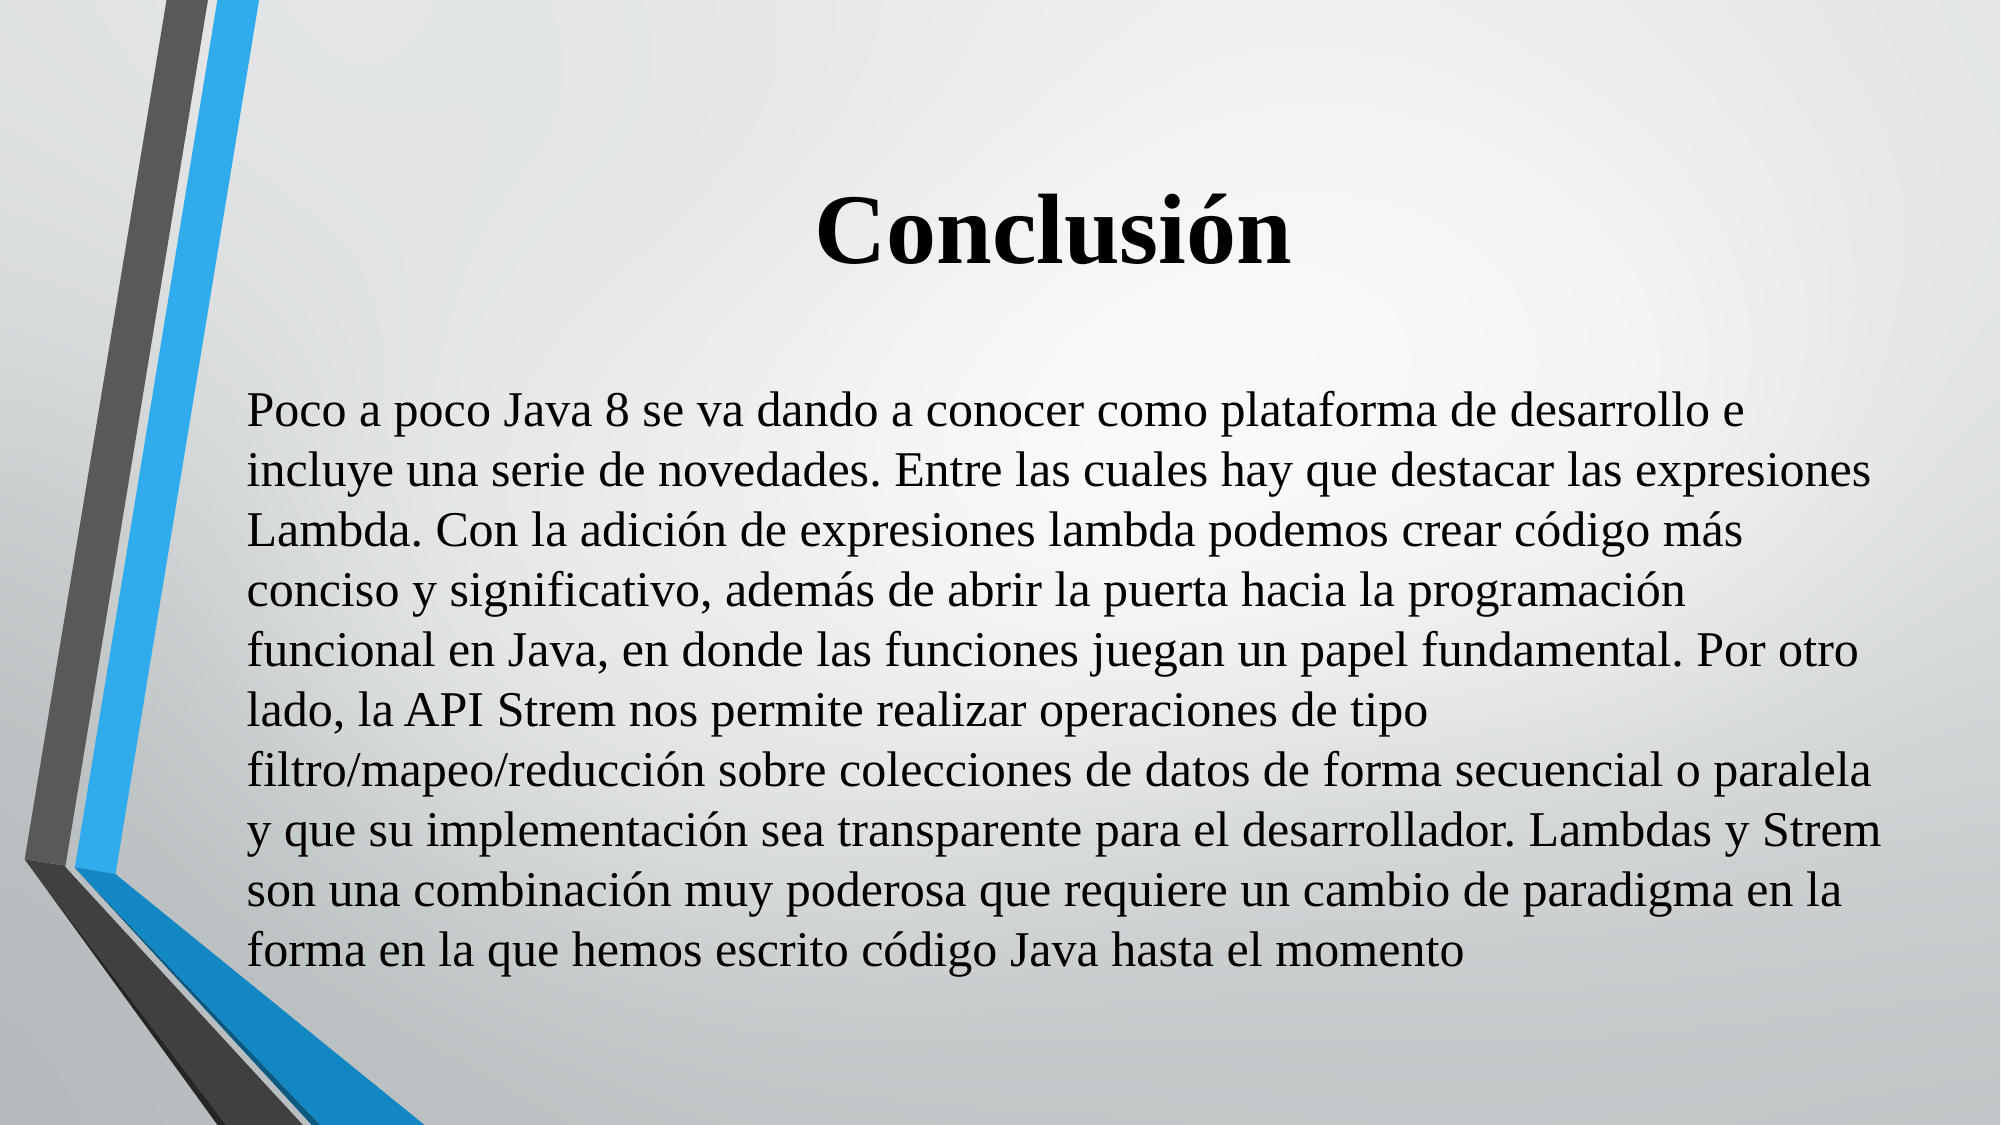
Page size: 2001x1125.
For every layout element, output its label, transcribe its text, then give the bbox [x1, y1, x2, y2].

title Conclusión [231, 80, 1876, 368]
list Poco a poco Java 8 se va dando a conocer como plataforma de desarrollo e incluye una serie de novedades. Entre las cuales hay que destacar las expresiones Lambda. Con la adición de expresiones lambda podemos crear código más conciso y significativo, además de abrir la puerta hacia la programación funcional en Java, en donde las funciones juegan un papel fundamental. Por otro lado, la API Strem nos permite realizar operaciones de tipo filtro/mapeo/reducción sobre colecciones de datos de forma secuencial o paralela y que su implementación sea transparente para el desarrollador. Lambdas y Strem son una combinación muy poderosa que requiere un cambio de paradigma en la forma en la que hemos escrito código Java hasta el momento [231, 377, 1899, 975]
